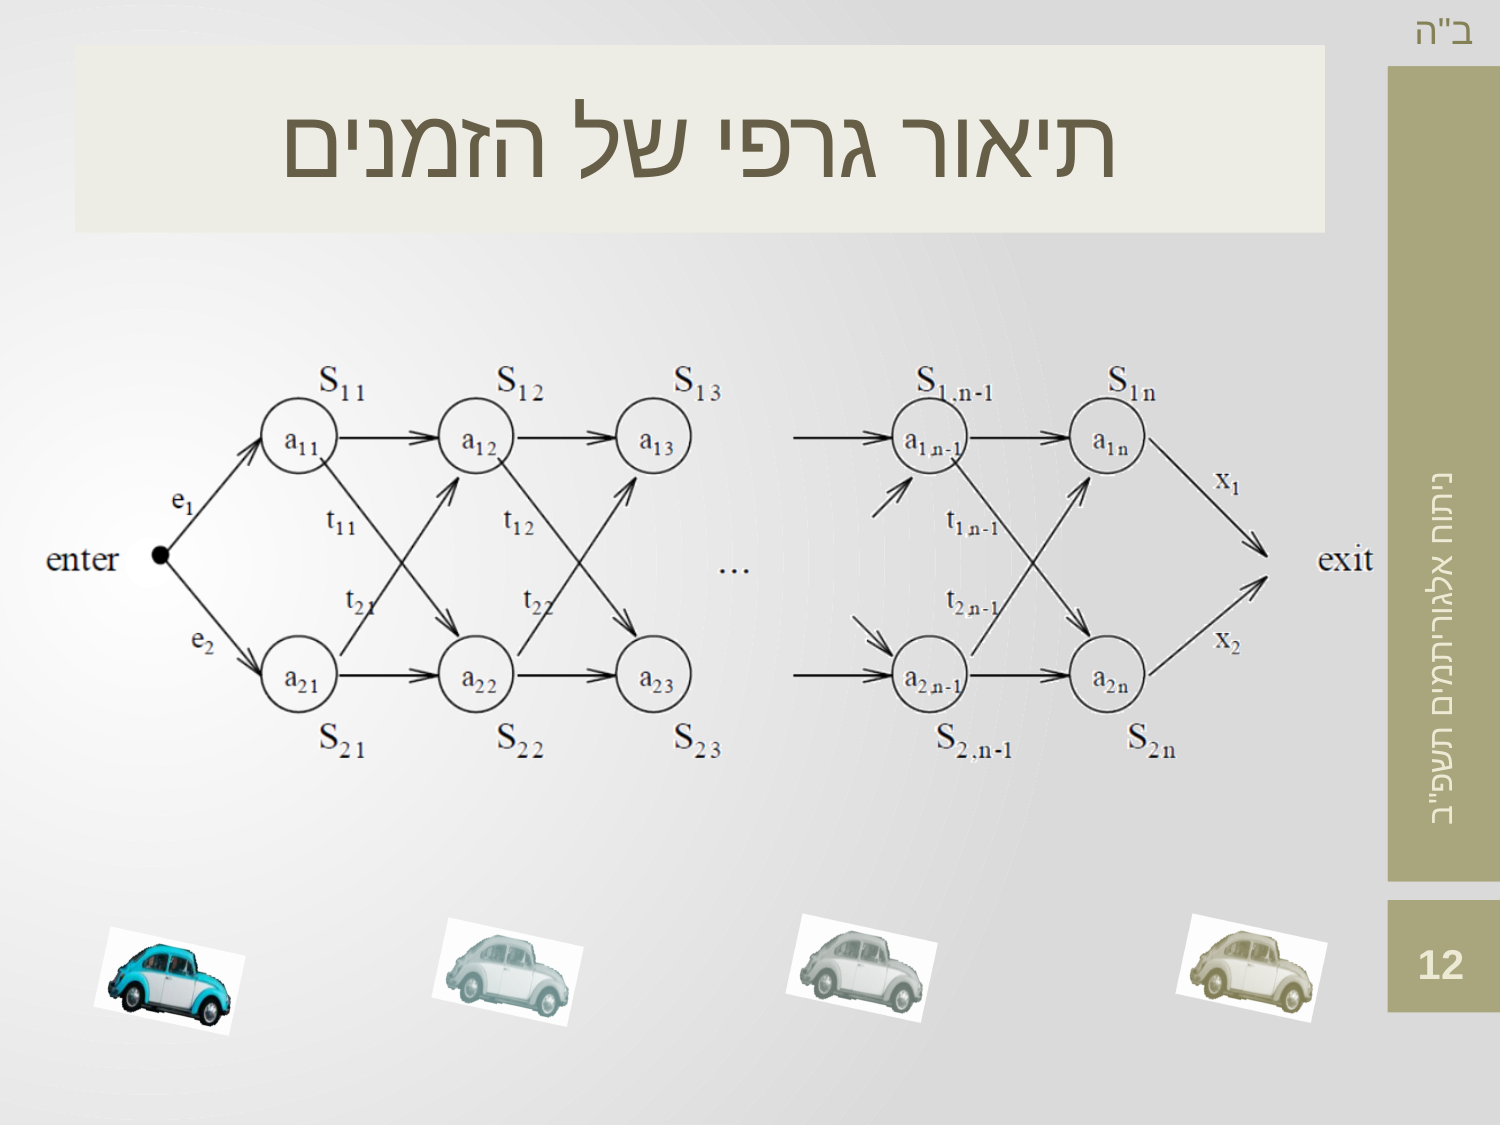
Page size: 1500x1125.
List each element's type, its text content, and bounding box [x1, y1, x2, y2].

picture [1181, 927, 1321, 1010]
title תיאור גרפי של הזמנים [75, 45, 1325, 233]
picture [791, 927, 932, 1010]
text_box 12 [1399, 926, 1490, 992]
picture [0, 349, 1436, 783]
picture [437, 930, 577, 1014]
picture [94, 927, 245, 1035]
